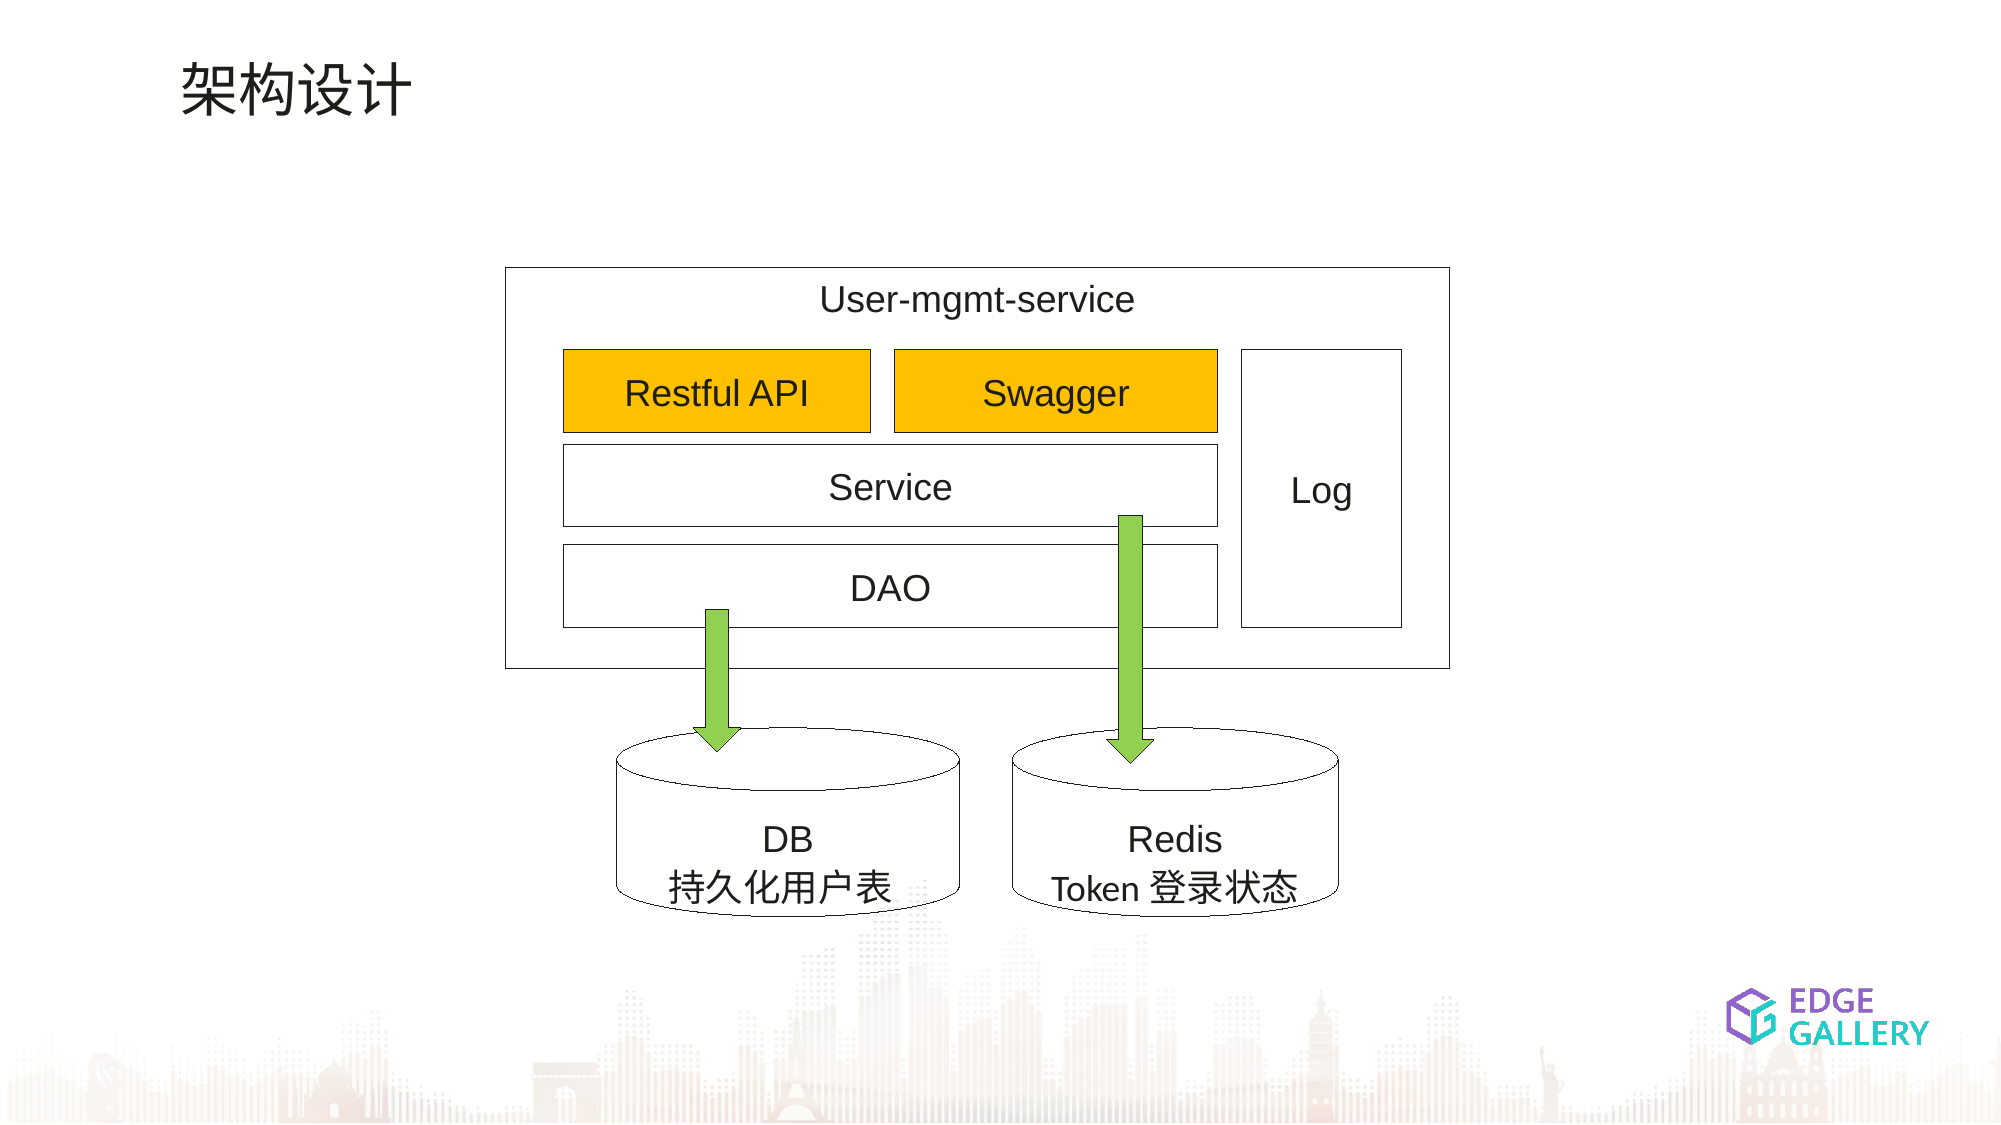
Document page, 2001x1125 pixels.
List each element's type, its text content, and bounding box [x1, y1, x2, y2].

title 架构设计 [165, 53, 1836, 197]
text_box Swagger [894, 349, 1218, 433]
text_box DB [616, 727, 960, 908]
text_box User-mgmt-service [505, 267, 1450, 669]
text_box Token登录状态 [1036, 856, 1314, 916]
text_box Service [563, 444, 1218, 527]
picture [7, 879, 2001, 1123]
text_box Redis [1012, 727, 1339, 902]
text_box Restful API [563, 349, 871, 433]
text_box Log [1241, 349, 1402, 628]
text_box 持久化用户表 [653, 856, 909, 917]
text_box [1106, 515, 1154, 764]
text_box DAO [1143, 544, 1218, 628]
text_box [693, 609, 741, 752]
text_box DAO [563, 544, 1118, 628]
